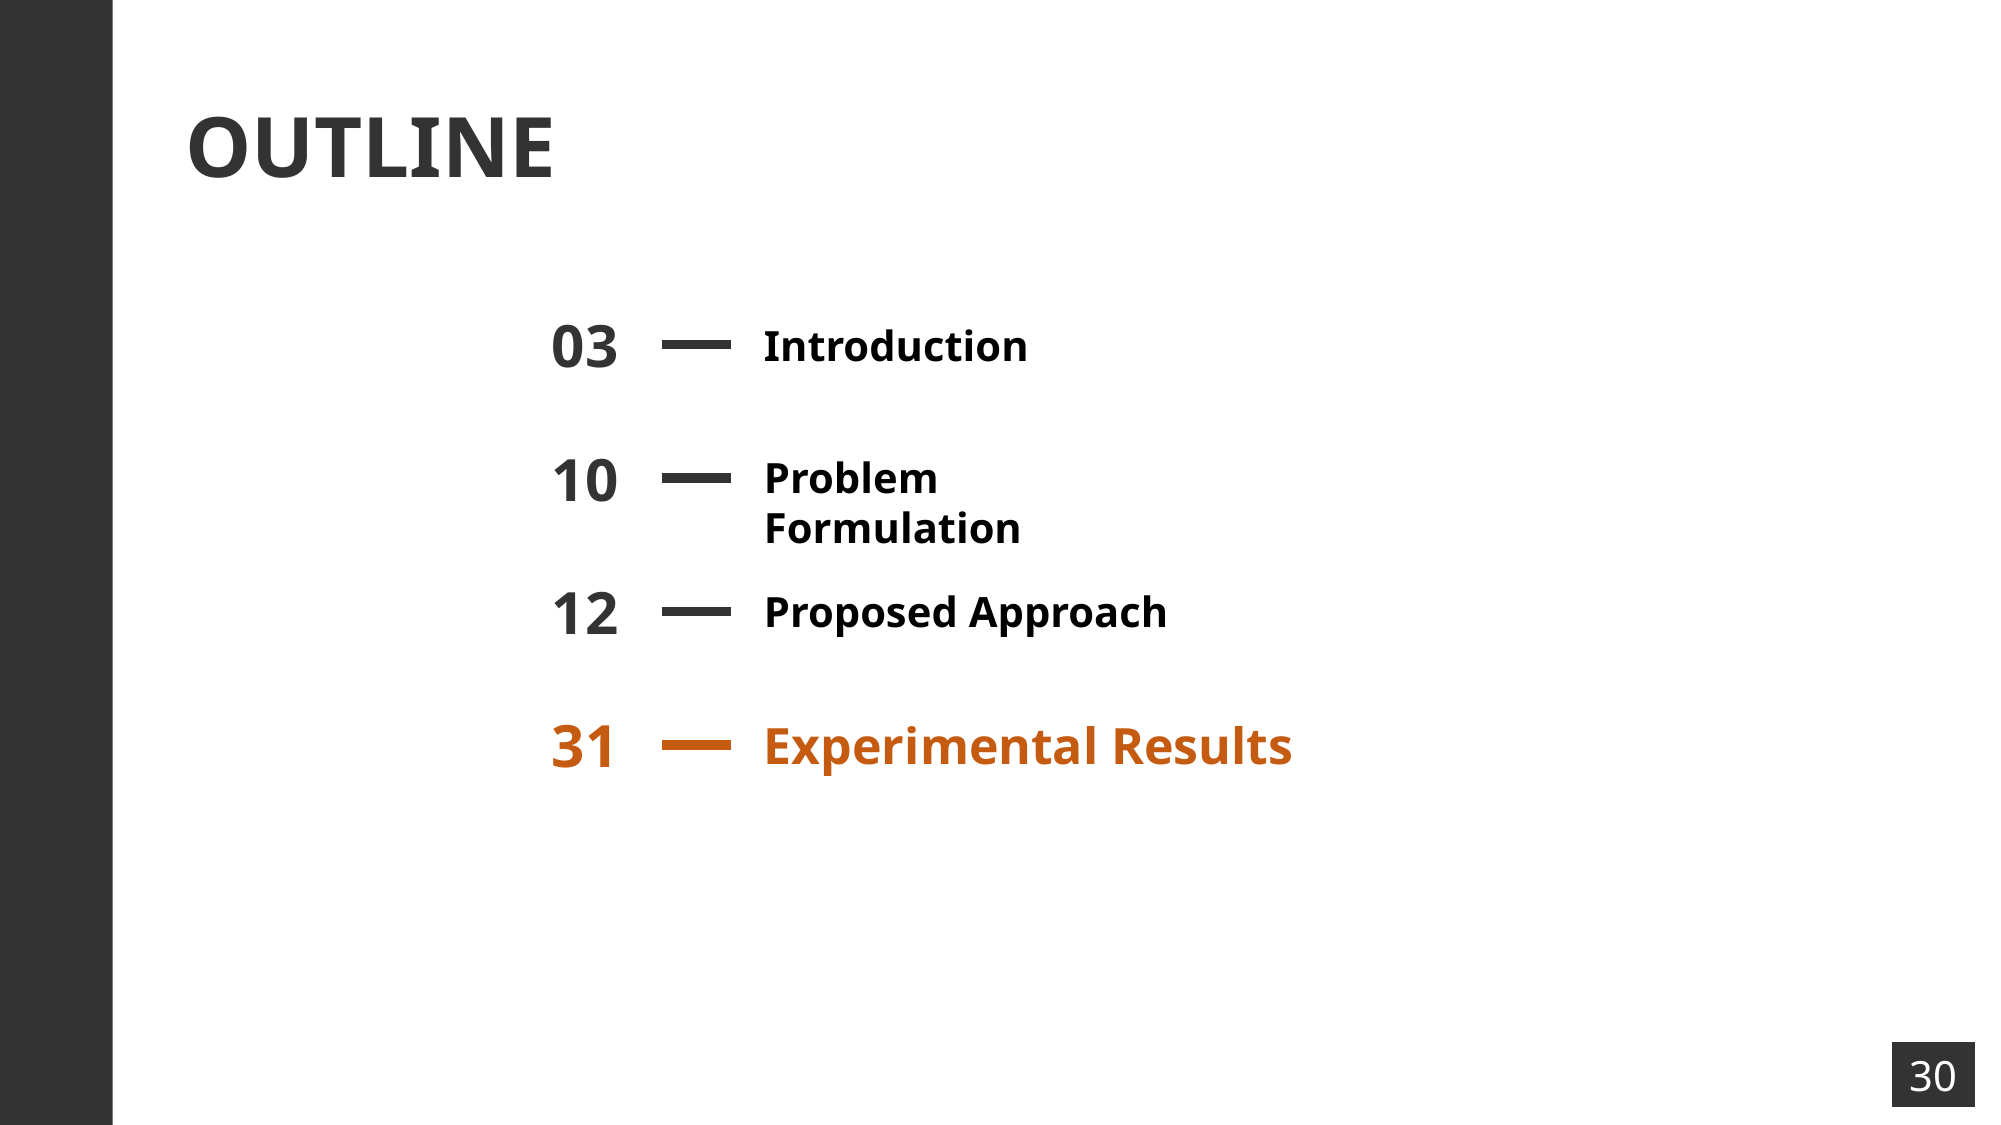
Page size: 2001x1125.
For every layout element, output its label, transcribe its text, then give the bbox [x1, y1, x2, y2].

text_box OUTLINE [170, 86, 572, 202]
text_box 30 [1892, 1042, 1975, 1107]
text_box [536, 301, 1404, 788]
text_box [0, 0, 114, 1125]
